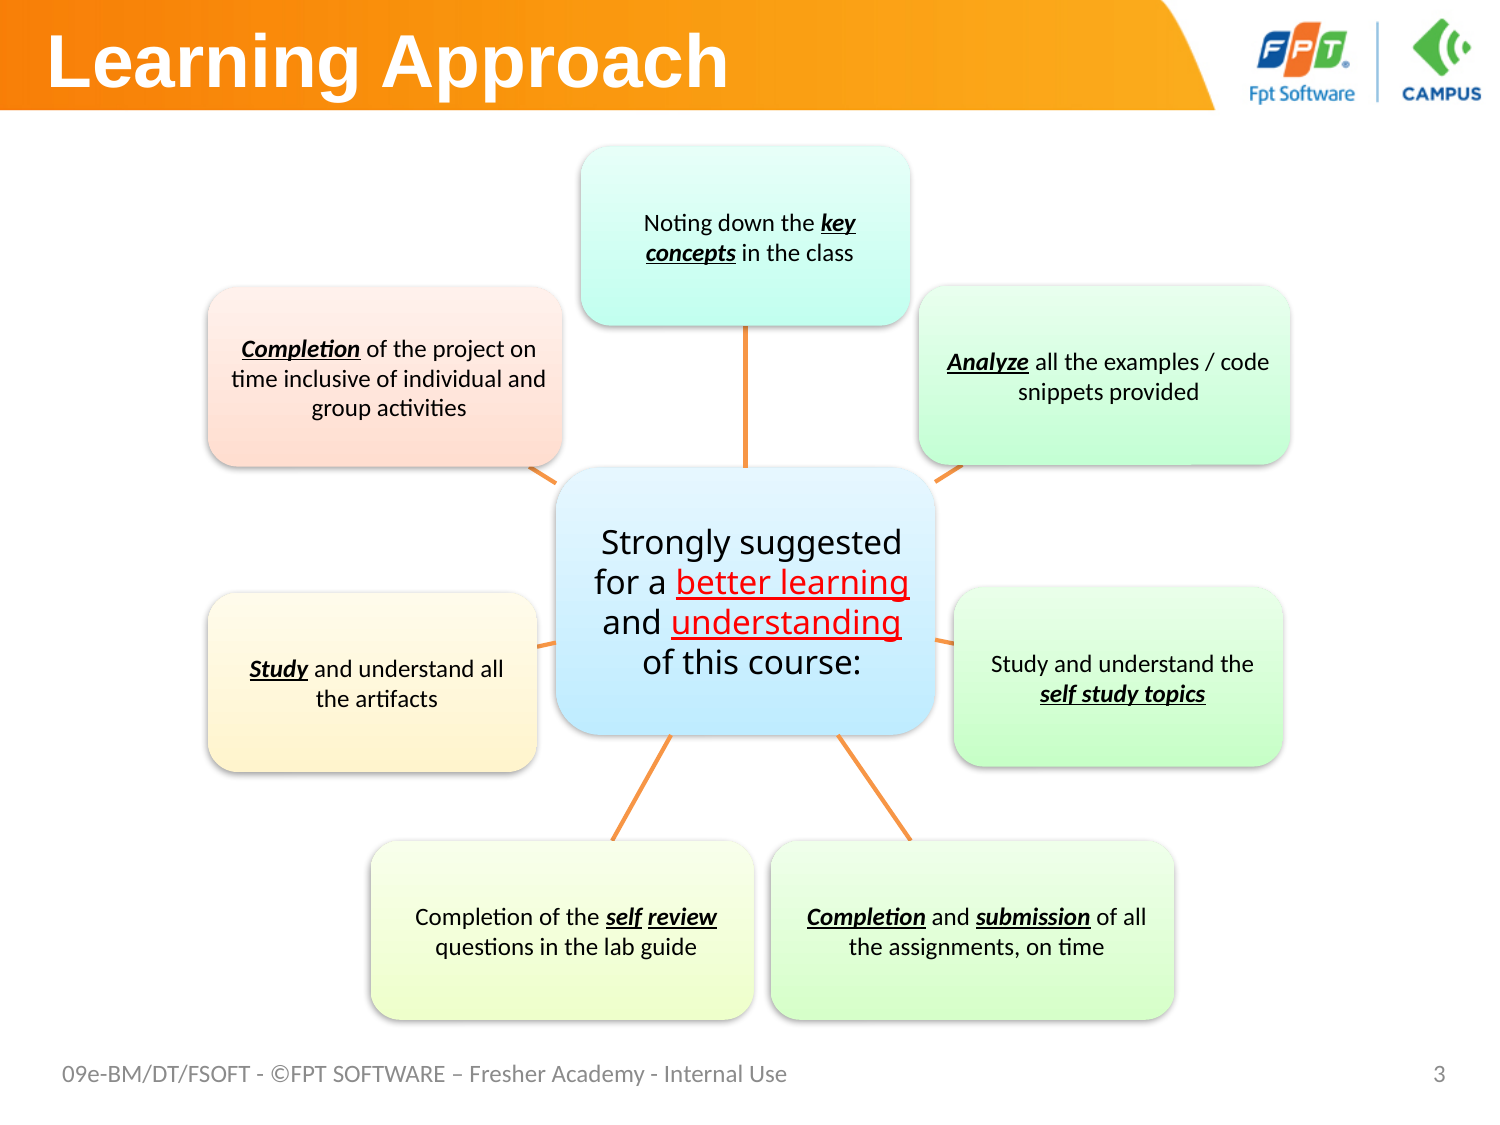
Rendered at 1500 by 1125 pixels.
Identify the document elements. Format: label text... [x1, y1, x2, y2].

slide_number 3 [1074, 1042, 1461, 1103]
picture [0, 0, 1500, 1125]
title Learning Approach [31, 3, 1461, 111]
footer 09e-BM/DT/FSOFT - ©FPT SOFTWARE – Fresher Academy - Internal Use [31, 1042, 820, 1103]
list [32, 137, 1459, 1030]
